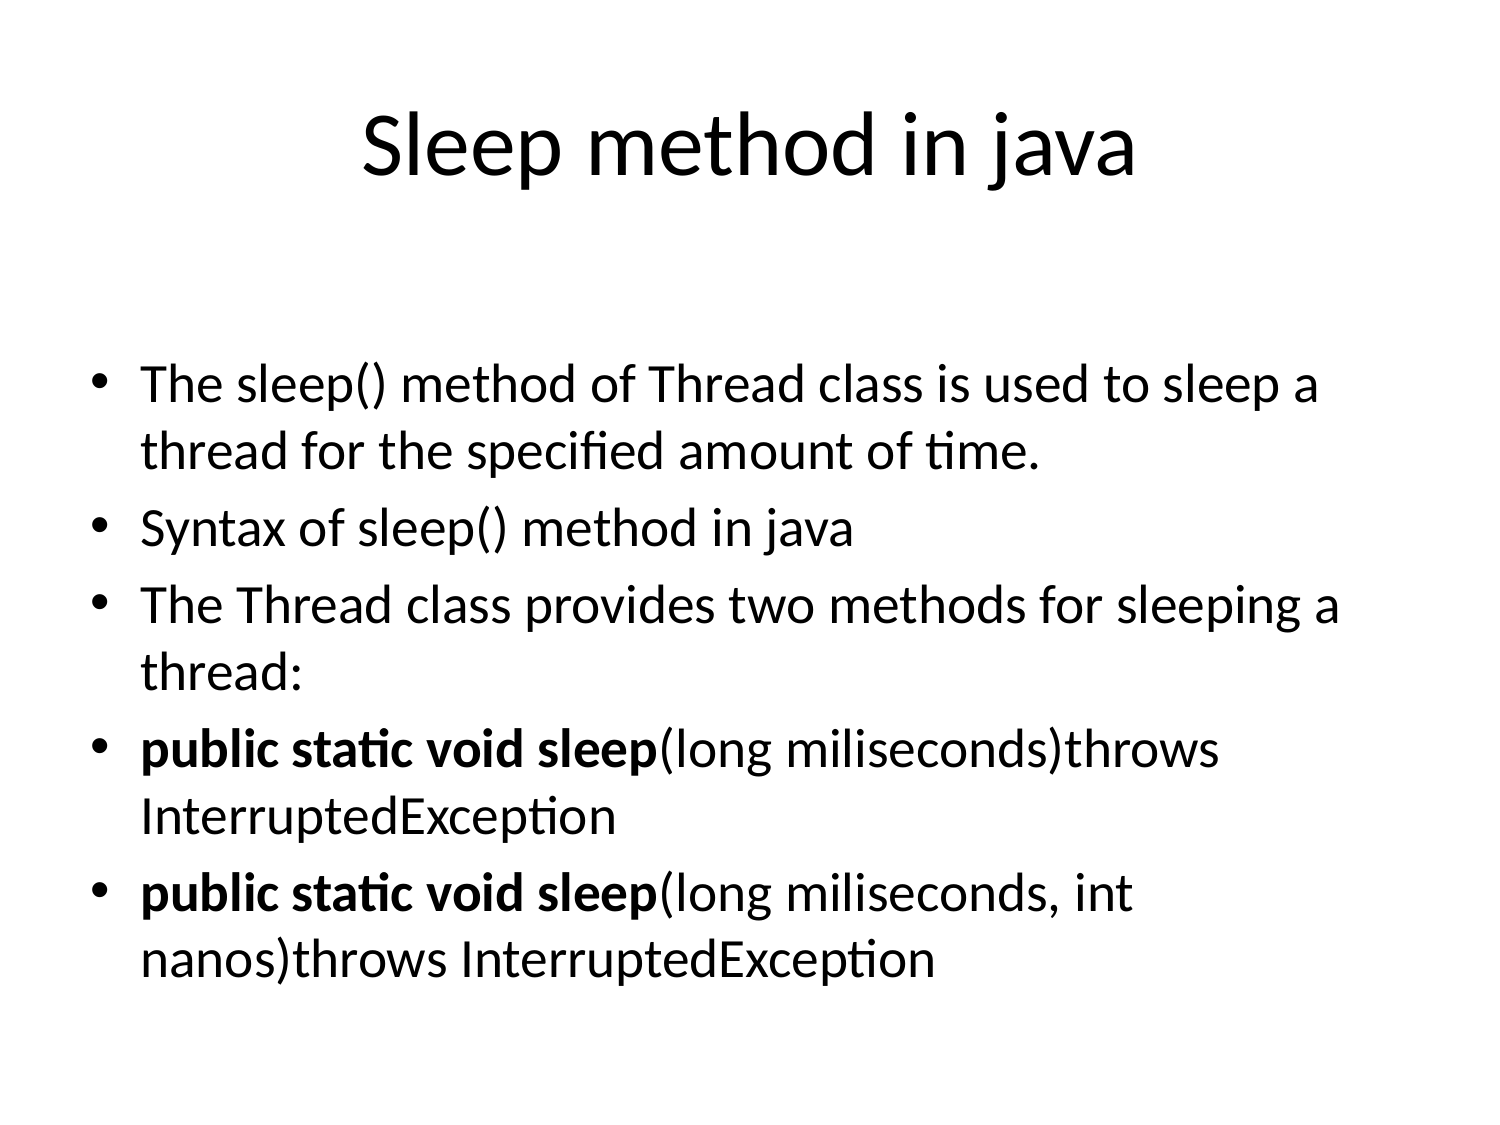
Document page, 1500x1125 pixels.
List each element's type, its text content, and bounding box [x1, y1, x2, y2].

title Sleep method in java [75, 45, 1425, 233]
list The sleep() method of Thread class is used to sleep a thread for the specified amount of time. Syntax of sleep() method in java The Thread class provides two methods for sleeping a thread: public static void sleep(long miliseconds)throws InterruptedException public static void sleep(long miliseconds, int nanos)throws InterruptedException [75, 262, 1425, 1005]
